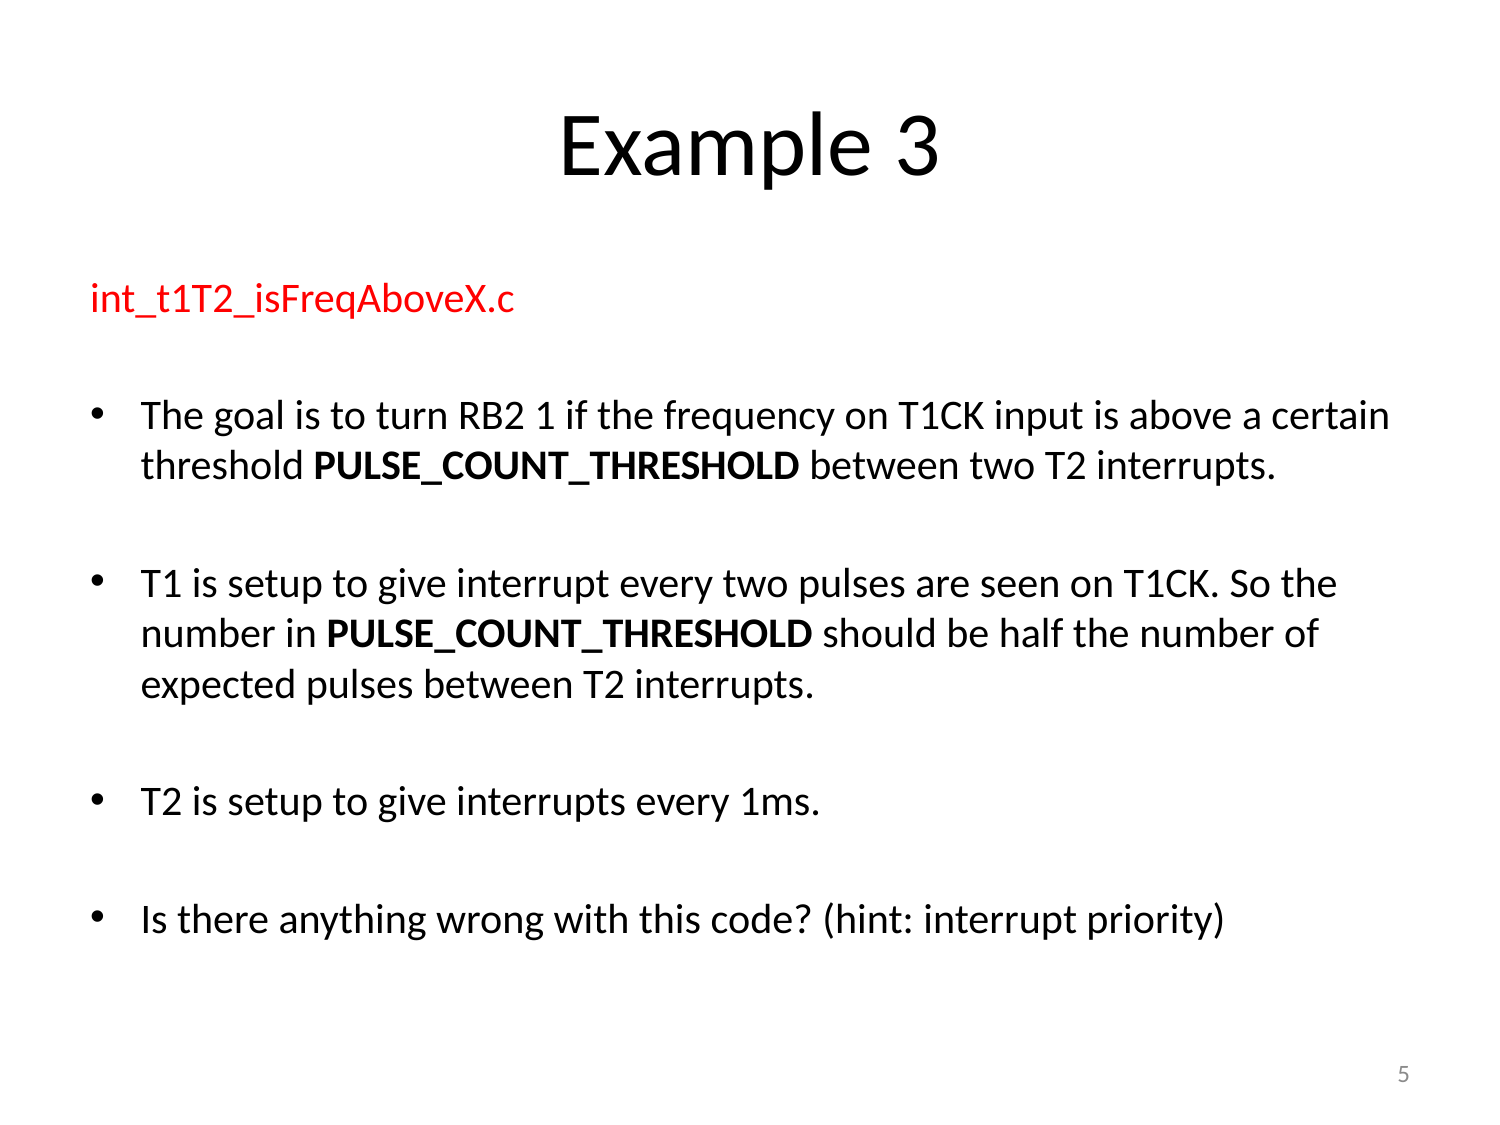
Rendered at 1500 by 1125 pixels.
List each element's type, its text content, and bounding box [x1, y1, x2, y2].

slide_number 5 [1074, 1042, 1425, 1103]
list int_t1T2_isFreqAboveX.c The goal is to turn RB2 1 if the frequency on T1CK input is above a certain threshold PULSE_COUNT_THRESHOLD between two T2 interrupts. T1 is setup to give interrupt every two pulses are seen on T1CK. So the number in PULSE_COUNT_THRESHOLD should be half the number of expected pulses between T2 interrupts. T2 is setup to give interrupts every 1ms. Is there anything wrong with this code? (hint: interrupt priority) [75, 262, 1425, 1005]
title Example 3 [75, 45, 1425, 233]
